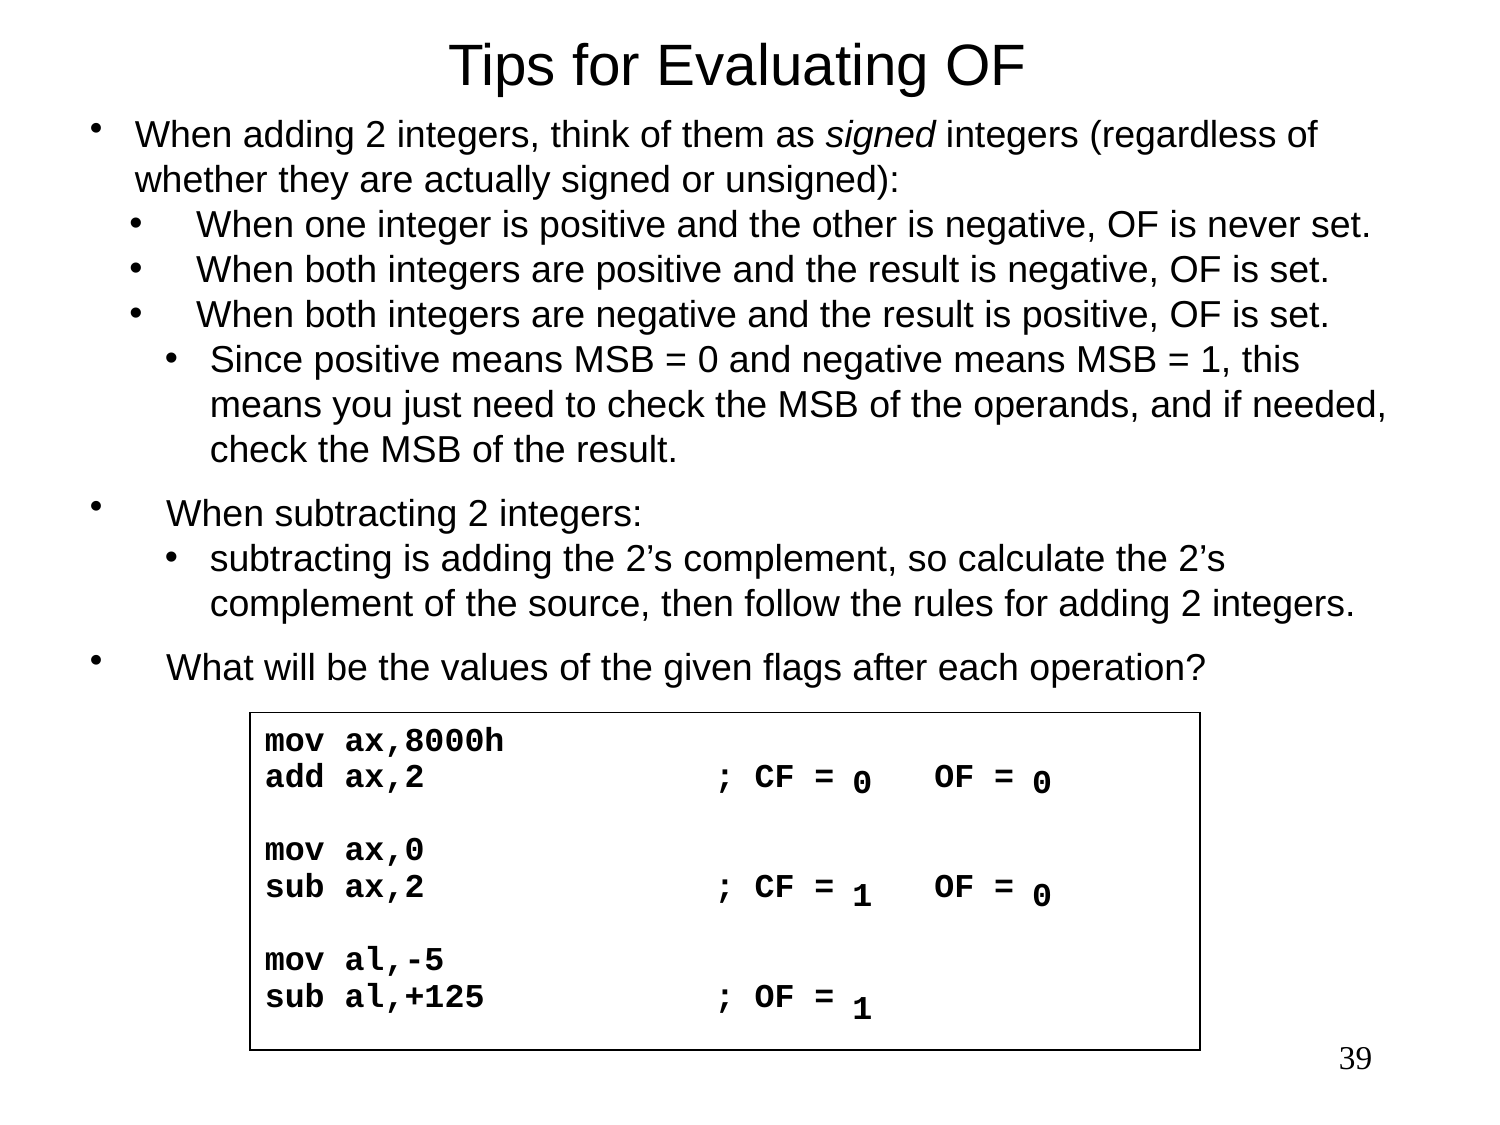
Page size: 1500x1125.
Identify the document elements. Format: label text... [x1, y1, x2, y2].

slide_number 39 [1224, 1024, 1388, 1088]
text_box When adding 2 integers, think of them as signed integers (regardless of whether they are actually signed or unsigned): When one integer is positive and the other is negative, OF is never set. When both integers are positive and the result is negative, OF is set. When both integers are negative and the result is positive, OF is set. Since positive means MSB = 0 and negative means MSB = 1, this means you just need to check the MSB of the operands, and if needed, check the MSB of the result. When subtracting 2 integers: subtracting is adding the 2’s complement, so calculate the 2’s complement of the source, then follow the rules for adding 2 integers. What will be the values of the given flags after each operation? [74, 87, 1413, 710]
text_box mov ax,8000h add ax,2 ; CF = OF = mov ax,0 sub ax,2 ; CF = OF = mov al,-5 sub al,+125 ; OF = [249, 712, 1200, 1050]
text_box 0 0 1 0 1 [837, 737, 1250, 1049]
title Tips for Evaluating OF [99, 12, 1376, 87]
